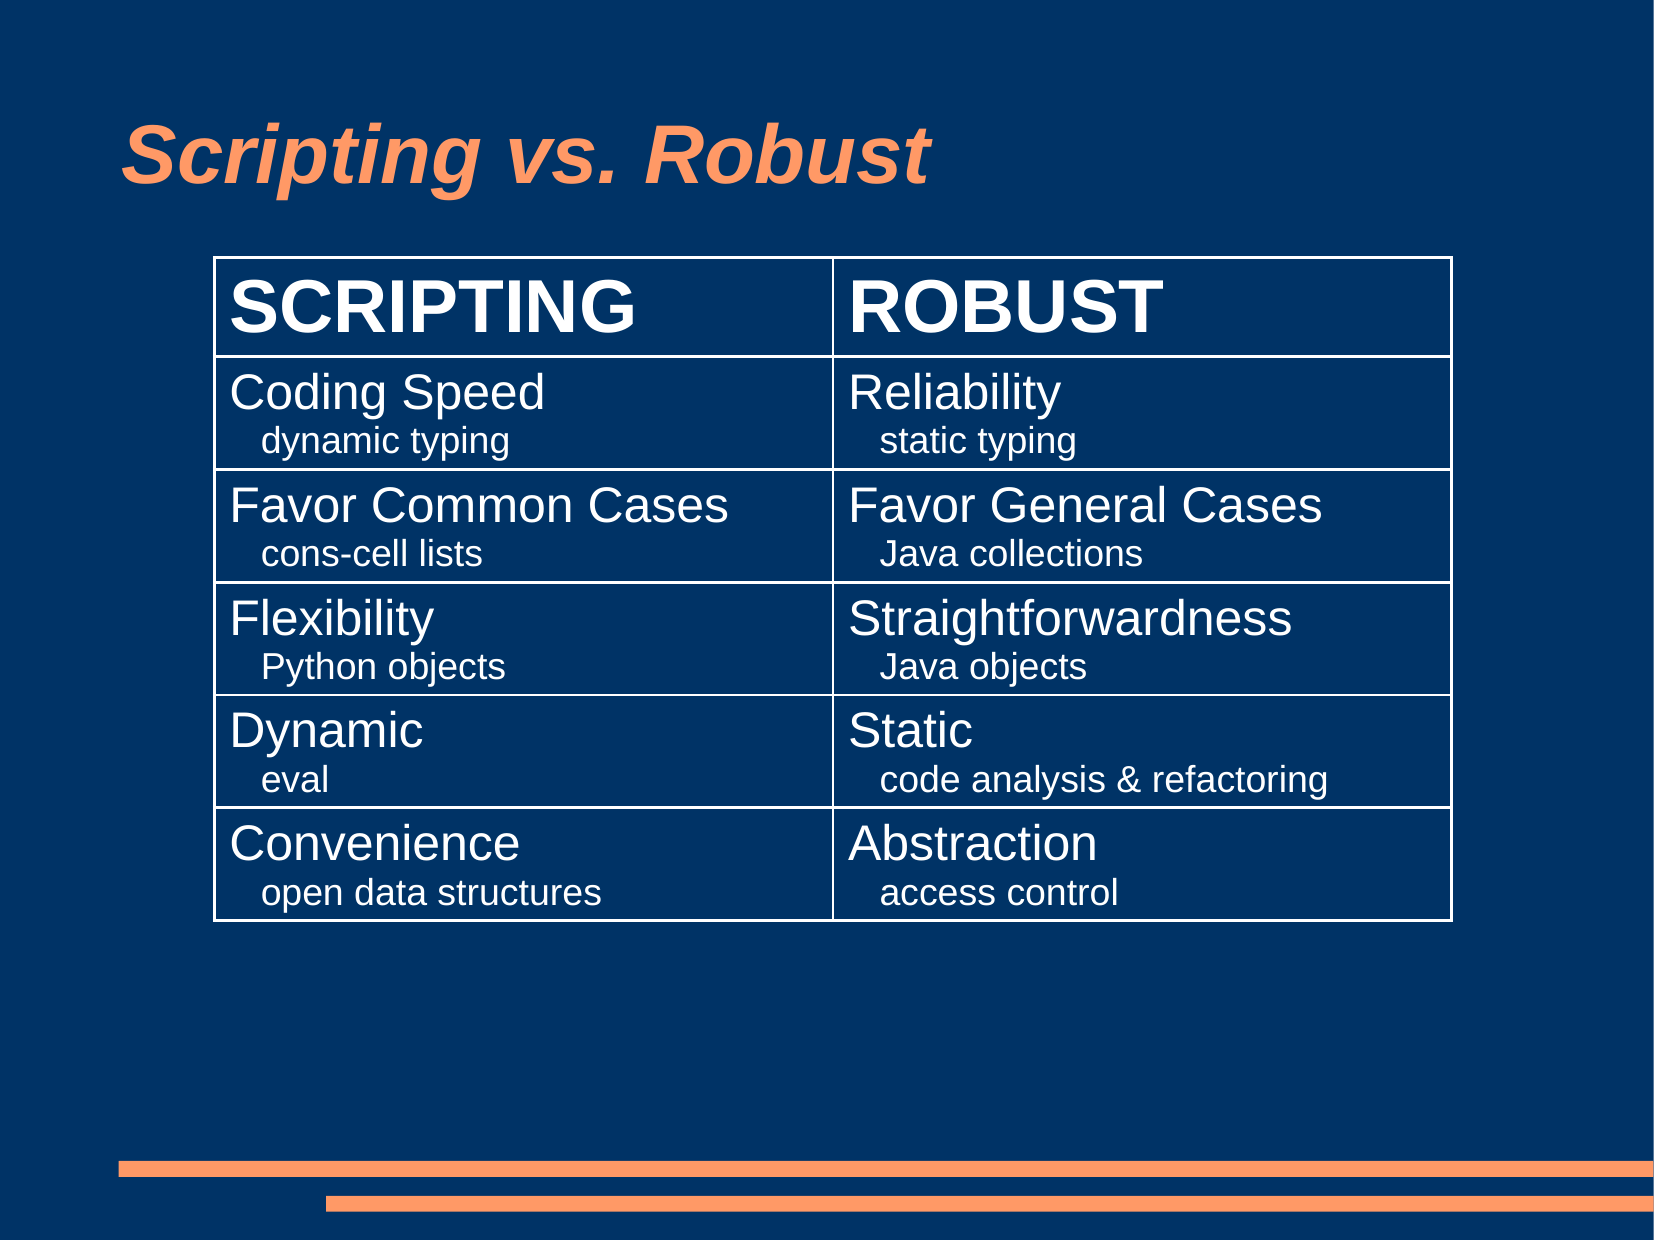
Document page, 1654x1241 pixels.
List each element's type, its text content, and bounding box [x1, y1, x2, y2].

table_cell Abstraction access control [834, 809, 1450, 919]
table_cell Flexibility Python objects [216, 584, 832, 694]
table_cell Static code analysis & refactoring [834, 696, 1450, 806]
table_cell Favor Common Cases cons-cell lists [216, 471, 832, 581]
table_header ROBUST [834, 259, 1450, 355]
table_cell Dynamic eval [216, 696, 832, 806]
table_cell Convenience open data structures [216, 809, 832, 919]
table_header SCRIPTING [216, 259, 832, 355]
table_cell Straightforwardness Java objects [834, 584, 1450, 694]
table_cell Favor General Cases Java collections [834, 471, 1450, 581]
table_cell Coding Speed dynamic typing [216, 358, 832, 468]
table_cell Reliability static typing [834, 358, 1450, 468]
title Scripting vs. Robust [121, 46, 1534, 254]
